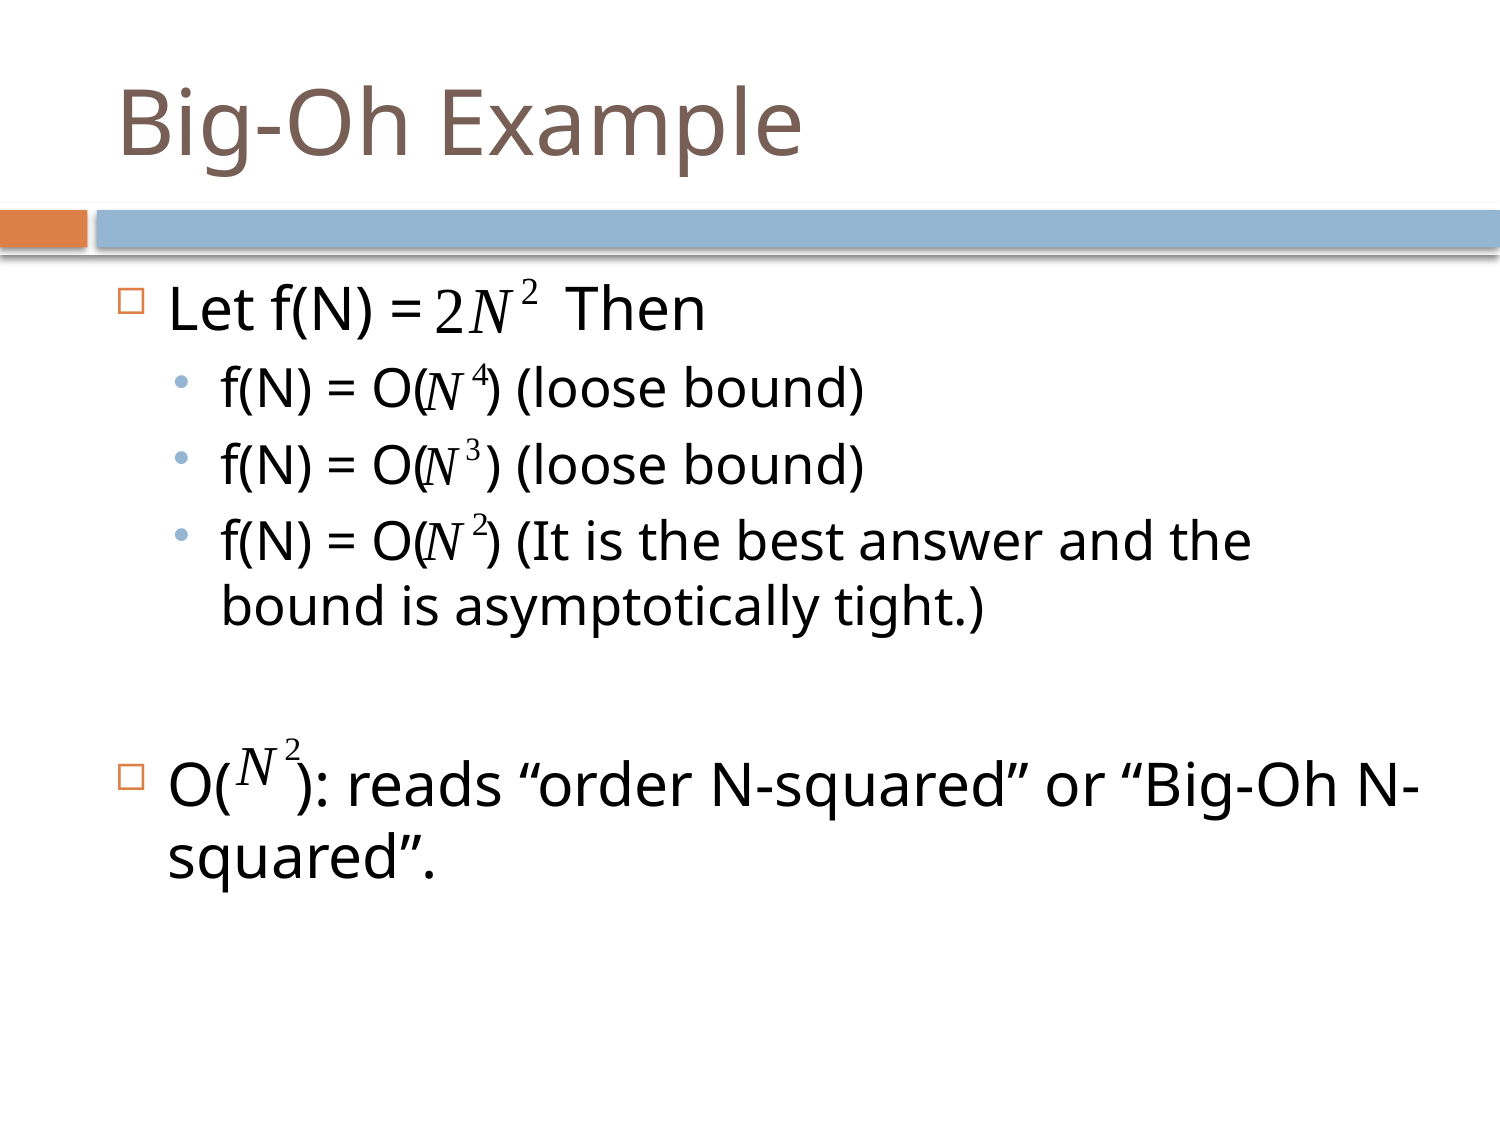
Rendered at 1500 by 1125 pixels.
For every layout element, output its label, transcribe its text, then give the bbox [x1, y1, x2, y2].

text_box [412, 349, 501, 426]
title Big-Oh Example [100, 37, 1438, 200]
list Let f(N) = Then f(N) = O( ) (loose bound) f(N) = O( ) (loose bound) f(N) = O( ) (It is the best answer and the bound is asymptotically tight.) O( ): reads “order N-squared” or “Big-Oh N-squared”. [100, 262, 1438, 1000]
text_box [424, 262, 551, 351]
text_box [412, 424, 488, 499]
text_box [412, 499, 501, 576]
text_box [224, 724, 313, 801]
